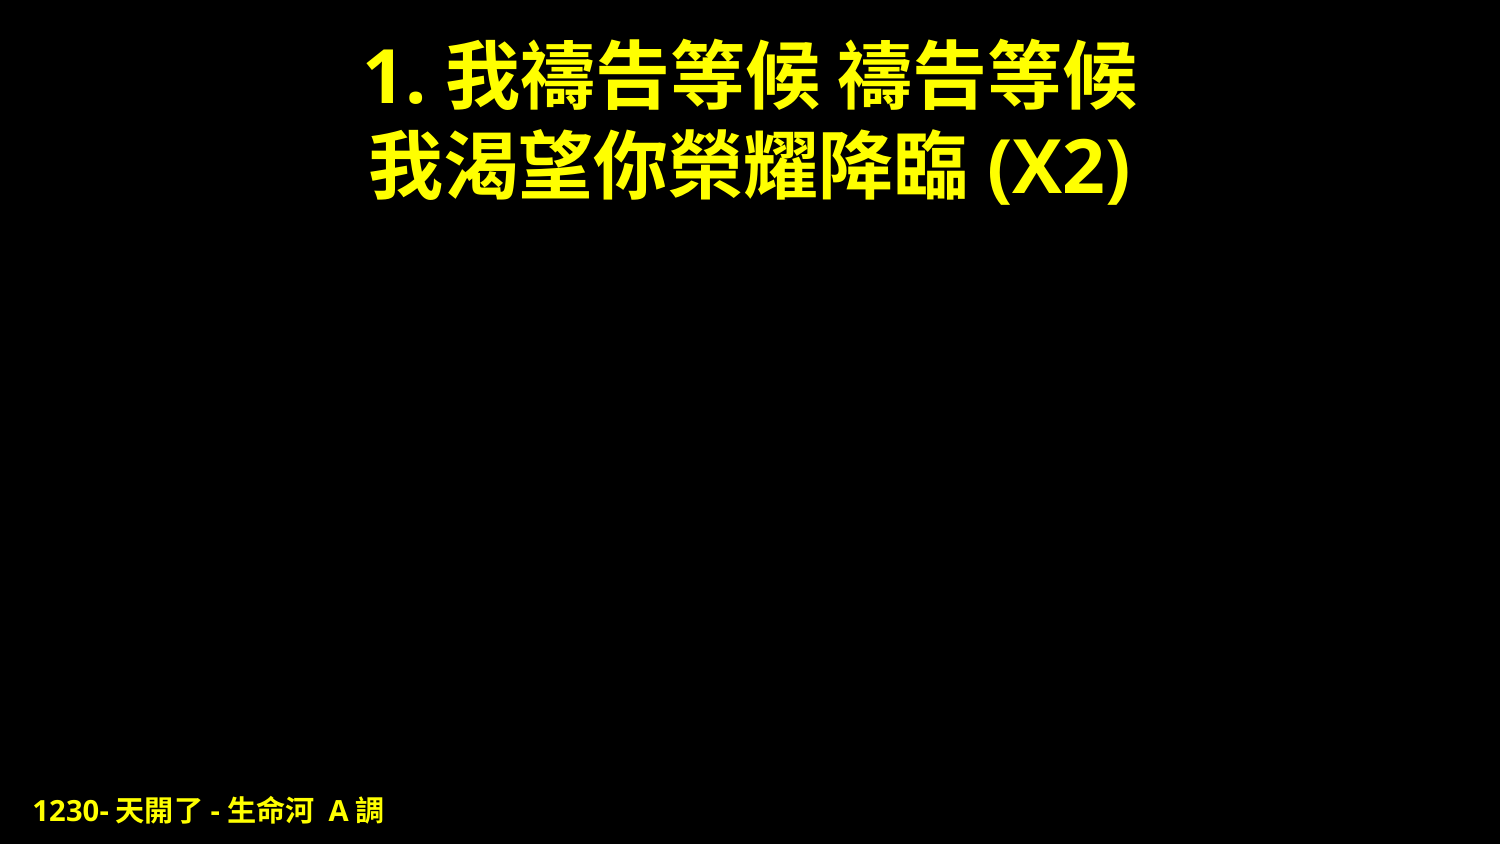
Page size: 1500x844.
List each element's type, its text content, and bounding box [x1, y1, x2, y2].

text_box 1230-天開了-生命河 A調 [17, 784, 774, 835]
title 1.我禱告等候 禱告等候 我渴望你榮耀降臨(X2) [0, 0, 1500, 237]
